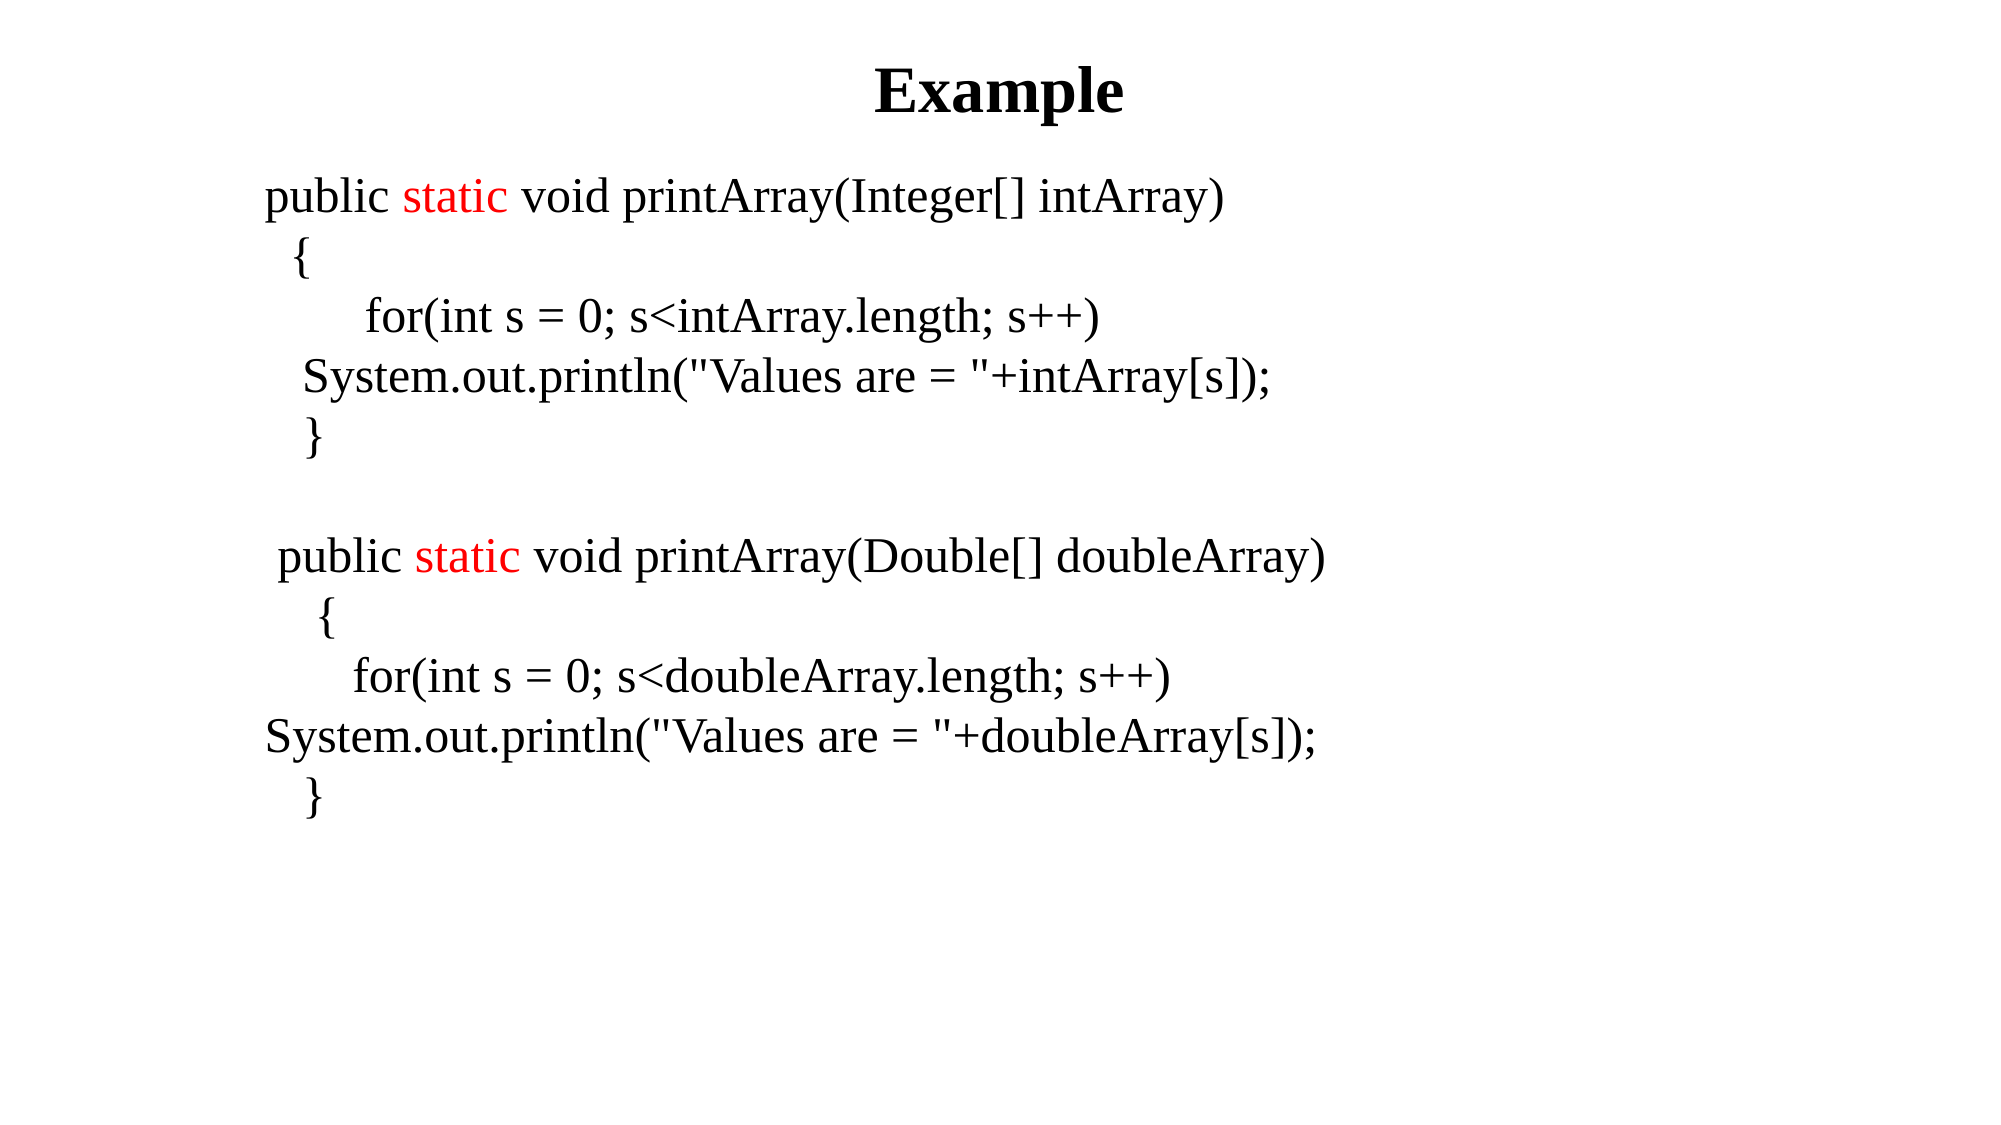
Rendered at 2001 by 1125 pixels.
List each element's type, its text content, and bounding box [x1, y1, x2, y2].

text_box public static void printArray(Integer[] intArray) { for(int s = 0; s<intArray.length; s++) System.out.println("Values are = "+intArray[s]); } public static void printArray(Double[] doubleArray) { for(int s = 0; s<doubleArray.length; s++) System.out.println("Values are = "+doubleArray[s]); } [249, 155, 1750, 831]
title Example [249, 47, 1750, 135]
